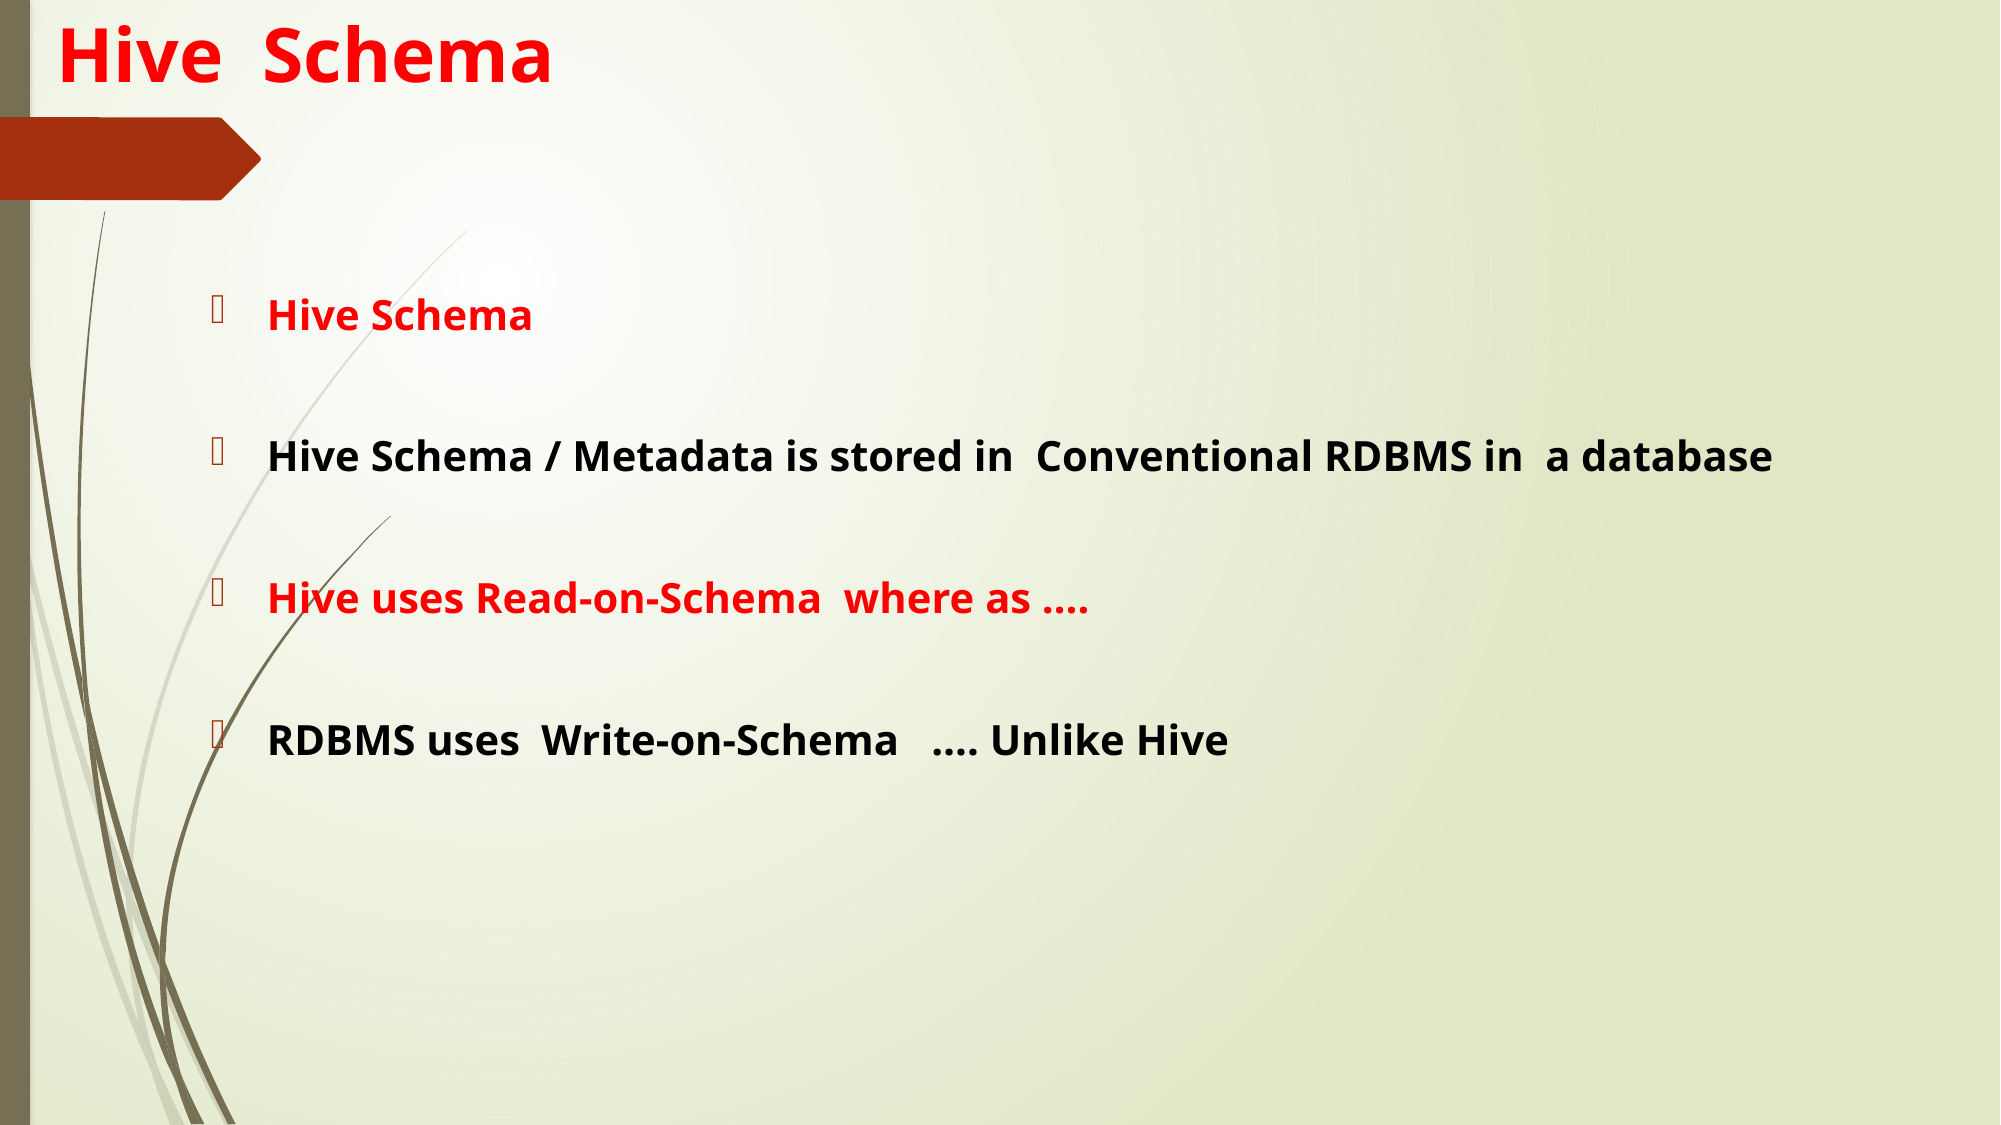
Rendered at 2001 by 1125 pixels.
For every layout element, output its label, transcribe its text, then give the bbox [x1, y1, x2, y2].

list Hive Schema Hive Schema / Metadata is stored in Conventional RDBMS in a database Hive uses Read-on-Schema where as …. RDBMS uses Write-on-Schema …. Unlike Hive [195, 215, 1888, 1076]
title Hive Schema [41, 0, 1888, 129]
